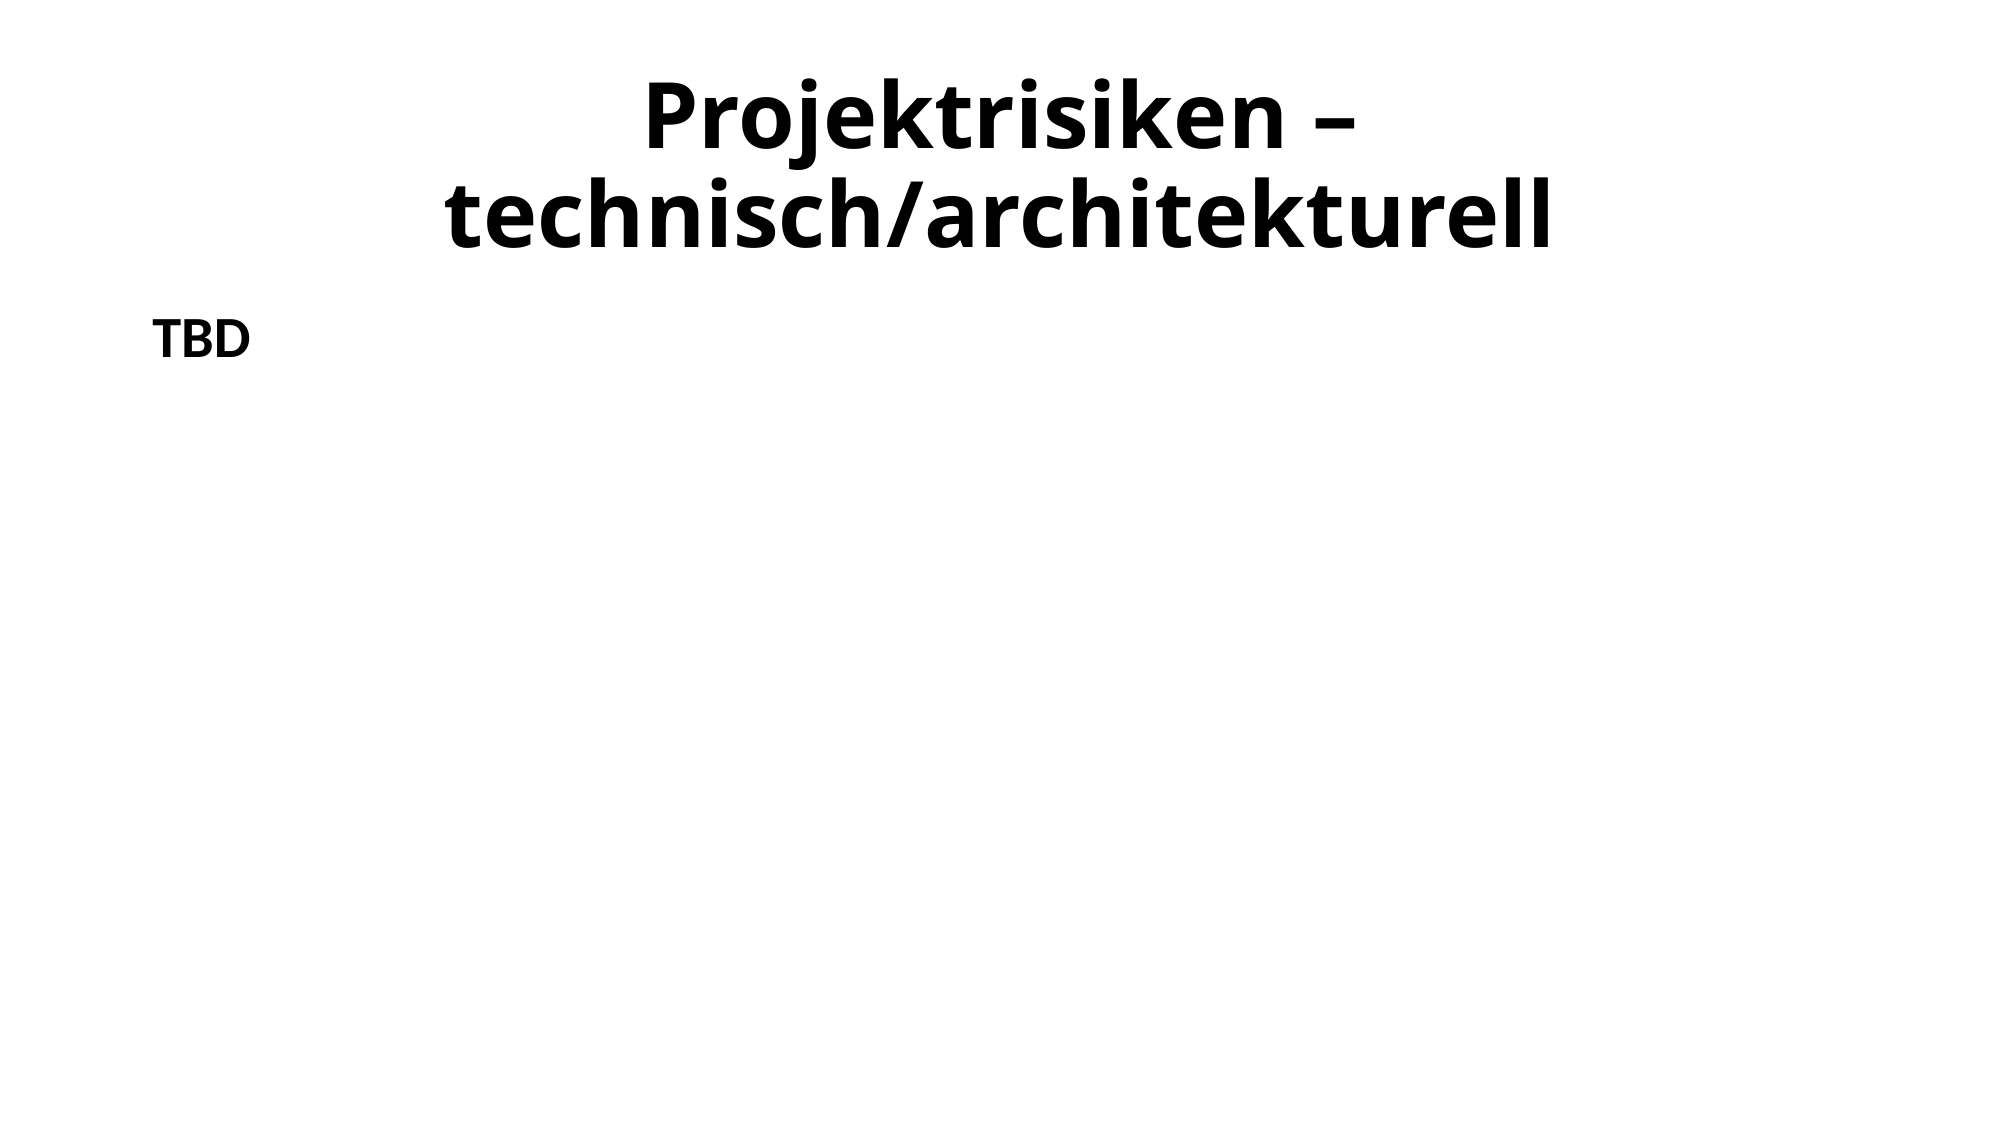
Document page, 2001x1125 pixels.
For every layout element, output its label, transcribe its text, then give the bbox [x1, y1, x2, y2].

title Projektrisiken – technisch/architekturell [137, 59, 1863, 278]
list TBD [137, 299, 1863, 963]
